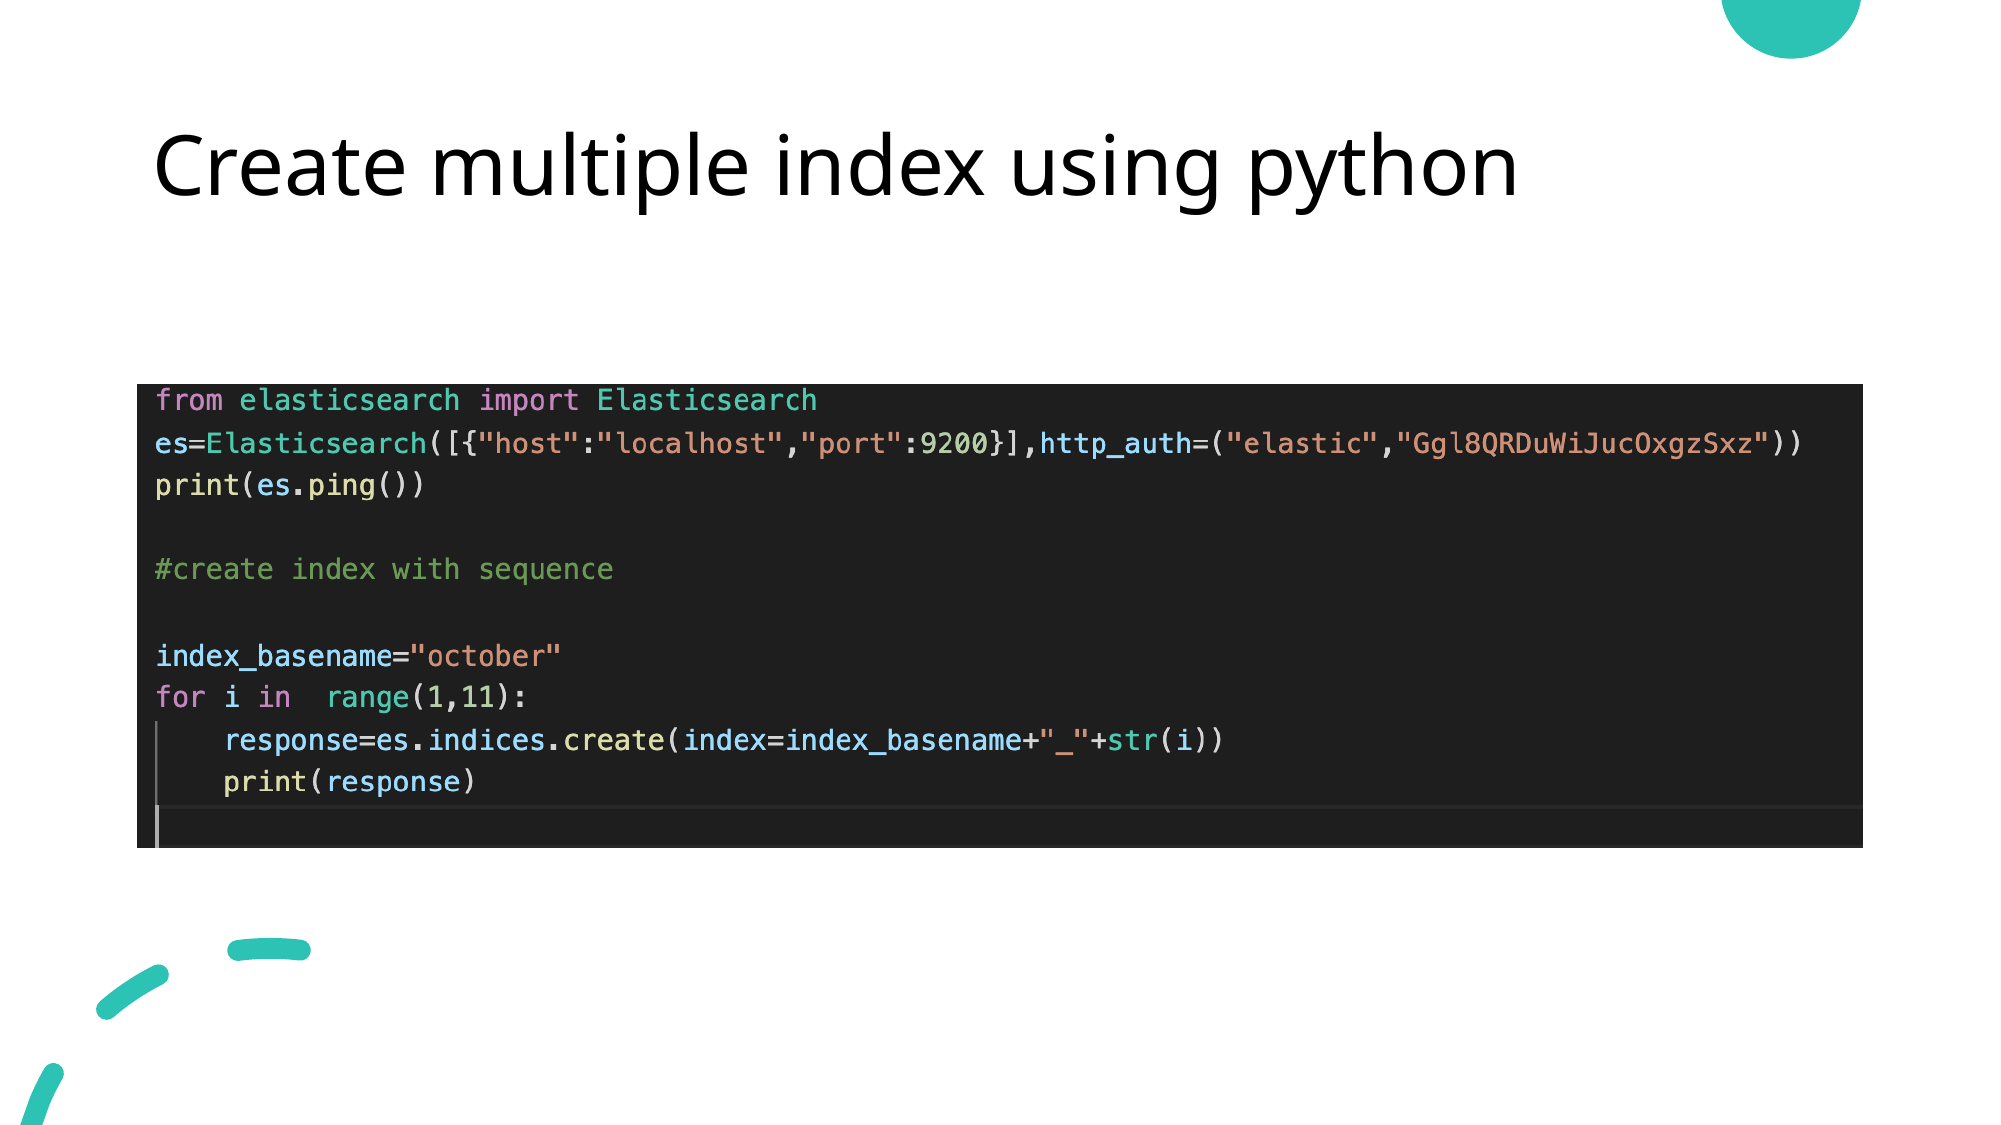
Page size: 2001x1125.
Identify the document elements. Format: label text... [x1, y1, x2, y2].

title Create multiple index using python [137, 59, 1863, 278]
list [137, 384, 1863, 848]
